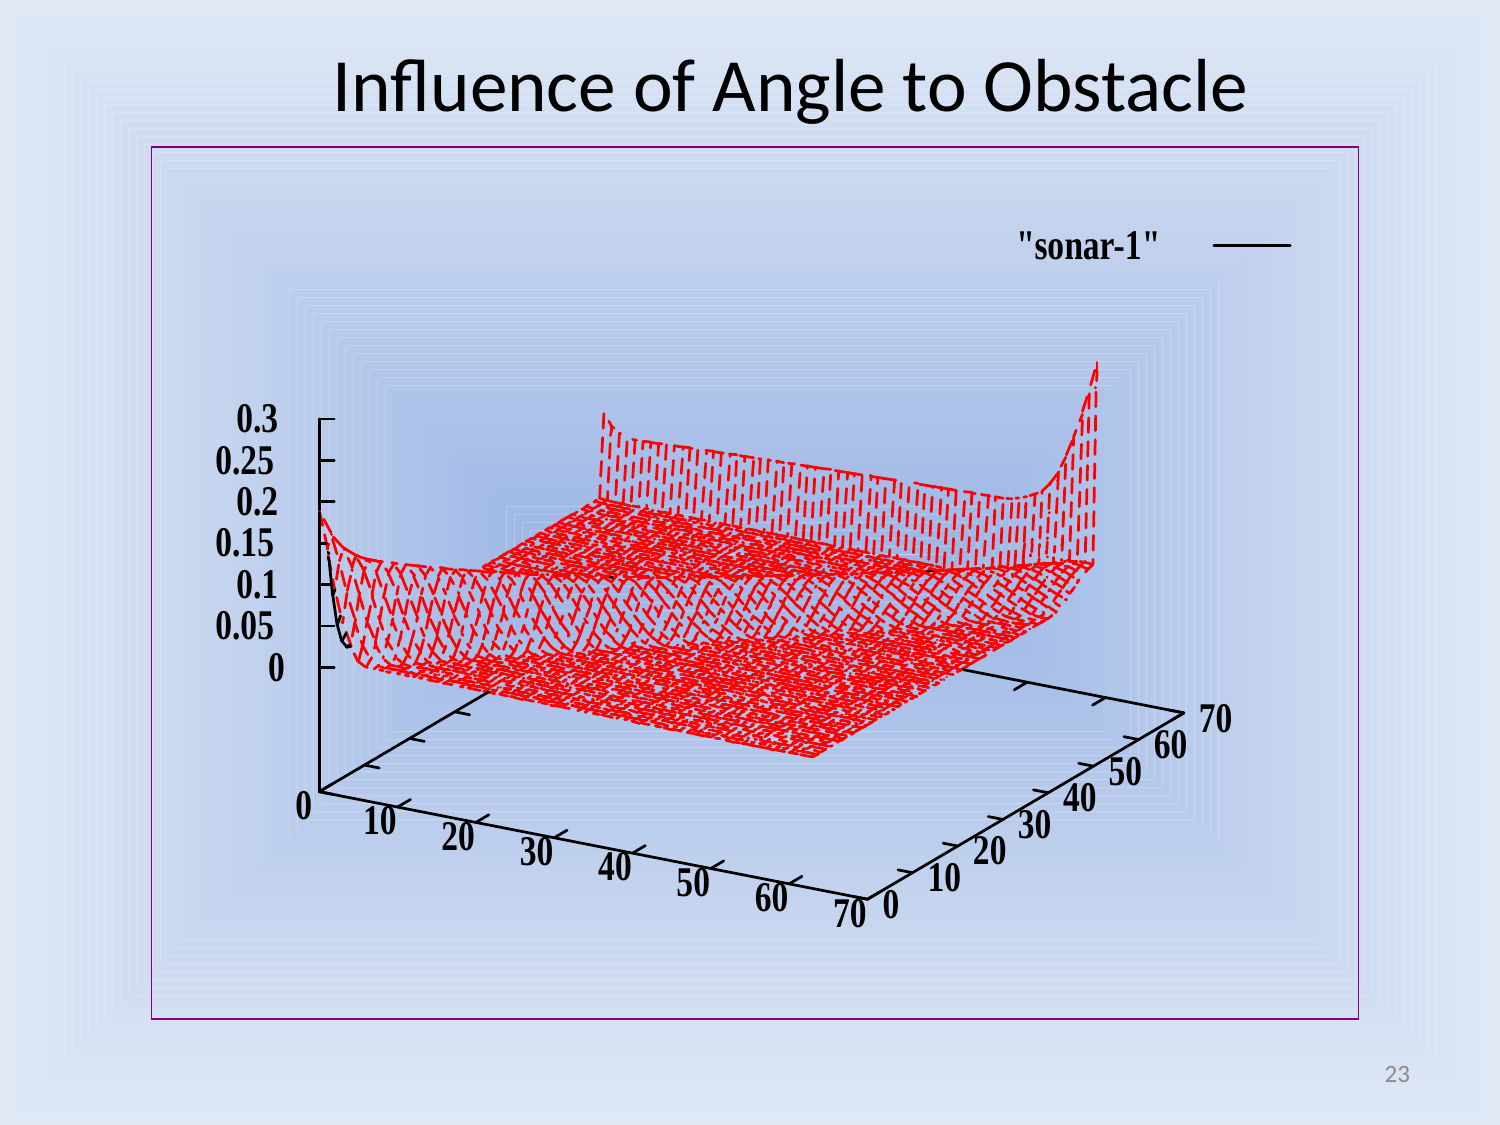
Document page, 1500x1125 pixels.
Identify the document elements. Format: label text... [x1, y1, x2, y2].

picture [151, 147, 1359, 1019]
title Influence of Angle to Obstacle [99, 29, 1482, 135]
slide_number 23 [1074, 1042, 1425, 1103]
